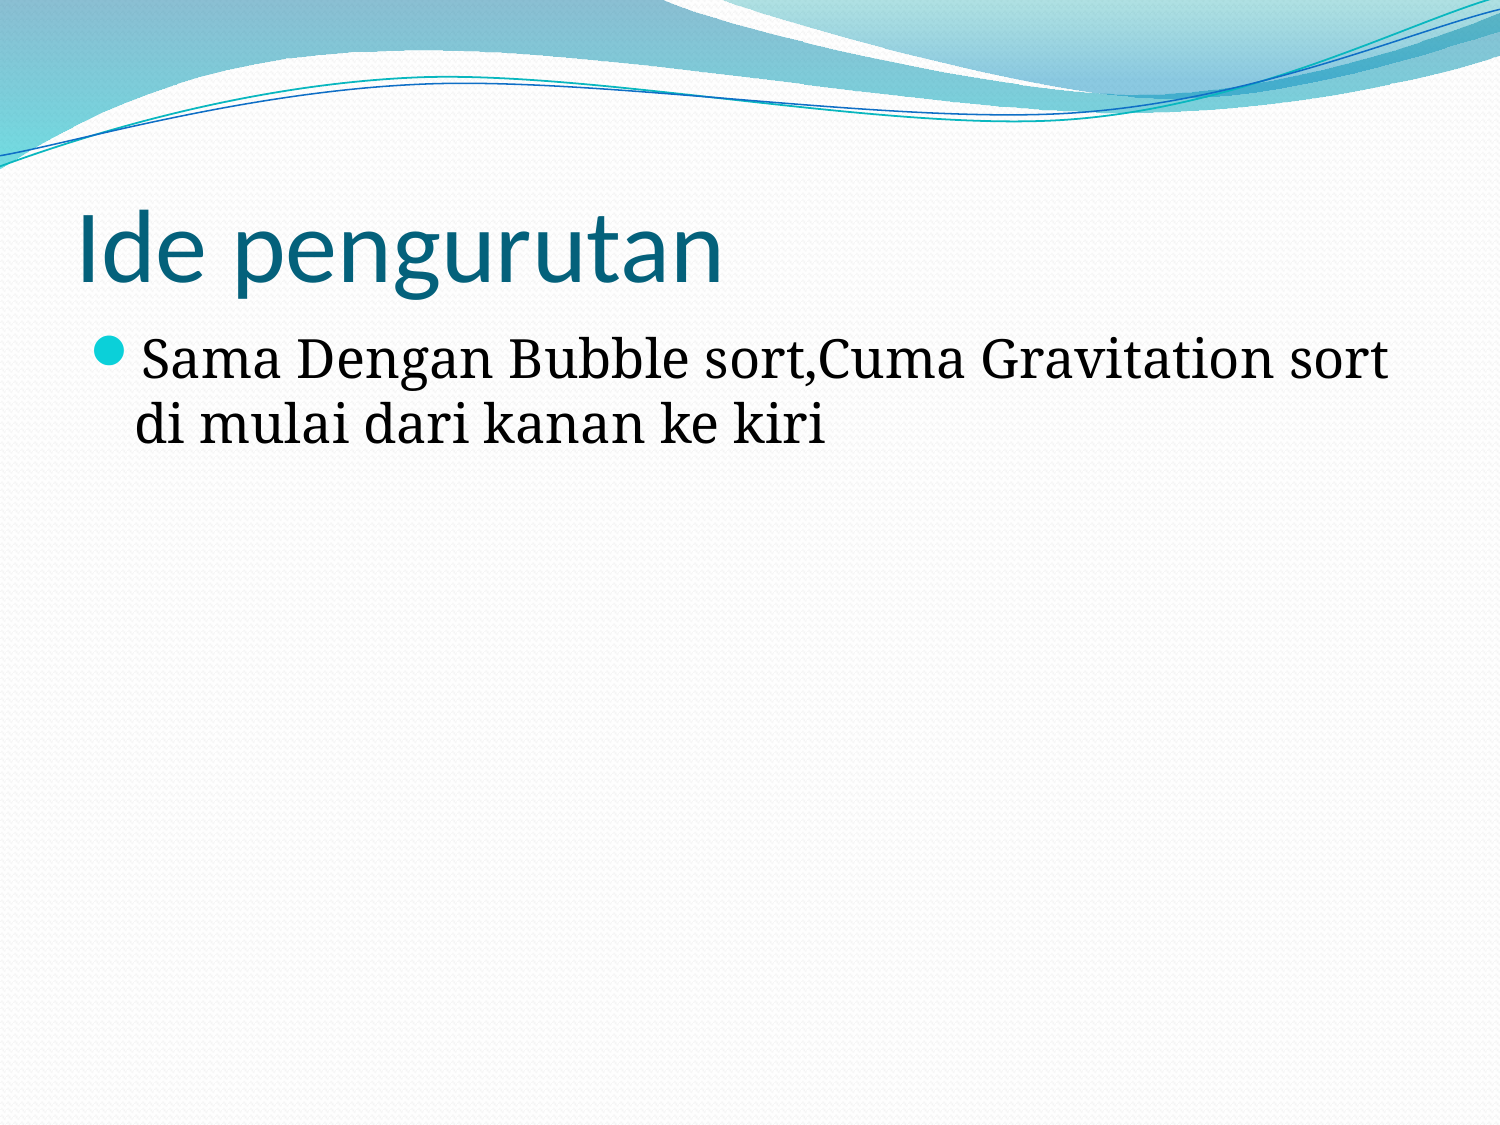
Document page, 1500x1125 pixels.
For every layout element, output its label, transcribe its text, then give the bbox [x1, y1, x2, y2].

title Ide pengurutan [75, 115, 1425, 303]
list Sama Dengan Bubble sort,Cuma Gravitation sort di mulai dari kanan ke kiri [75, 317, 1425, 1038]
